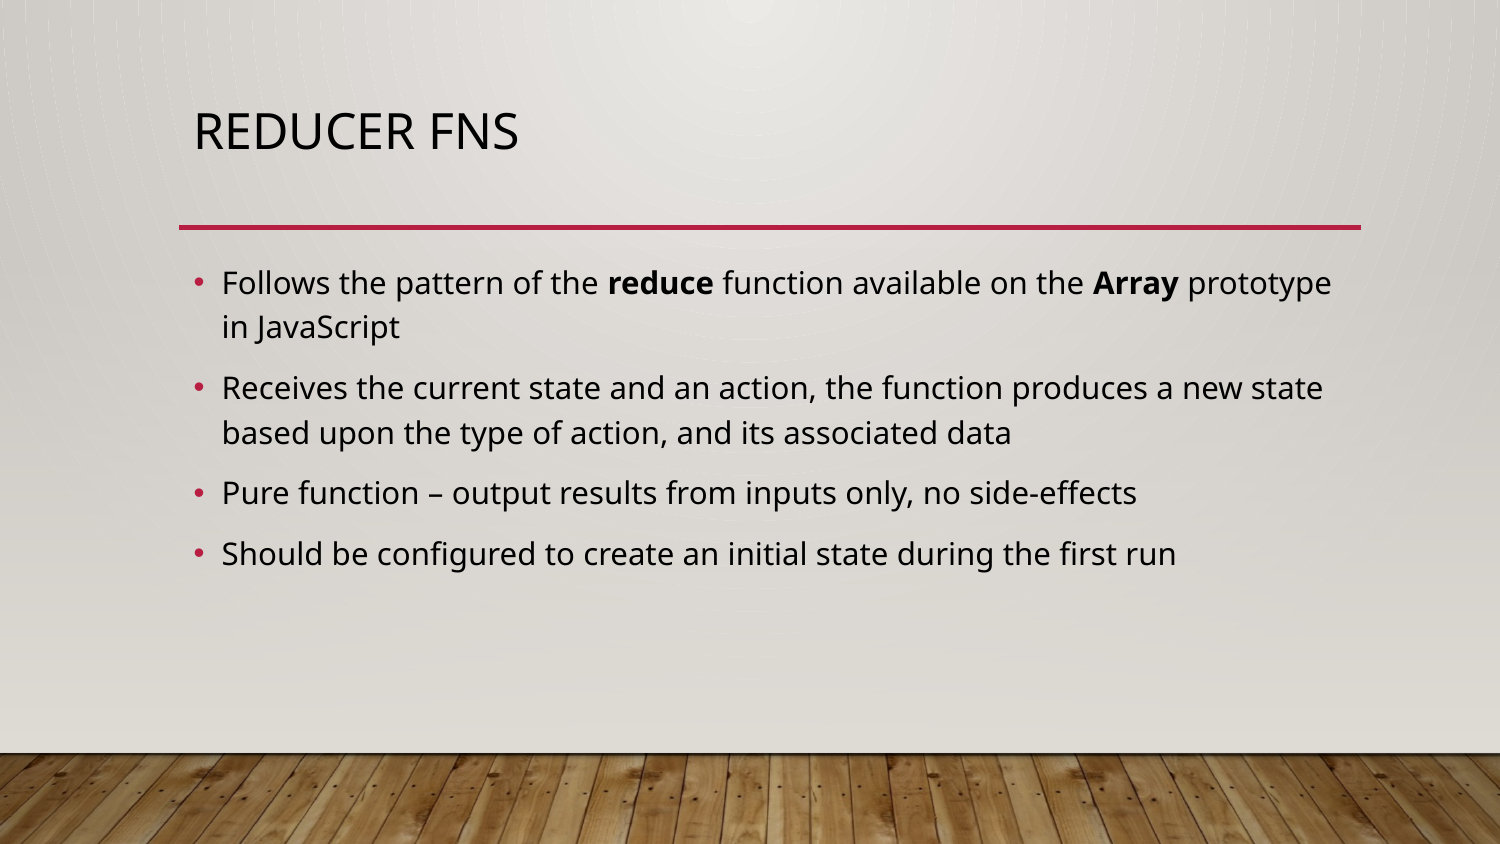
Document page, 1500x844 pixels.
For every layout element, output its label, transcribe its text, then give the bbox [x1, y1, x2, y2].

list Follows the pattern of the reduce function available on the Array prototype in JavaScript Receives the current state and an action, the function produces a new state based upon the type of action, and its associated data Pure function – output results from inputs only, no side-effects Should be configured to create an initial state during the first run [178, 247, 1361, 673]
title reducer fns [178, 98, 1361, 229]
picture [0, 753, 1500, 844]
